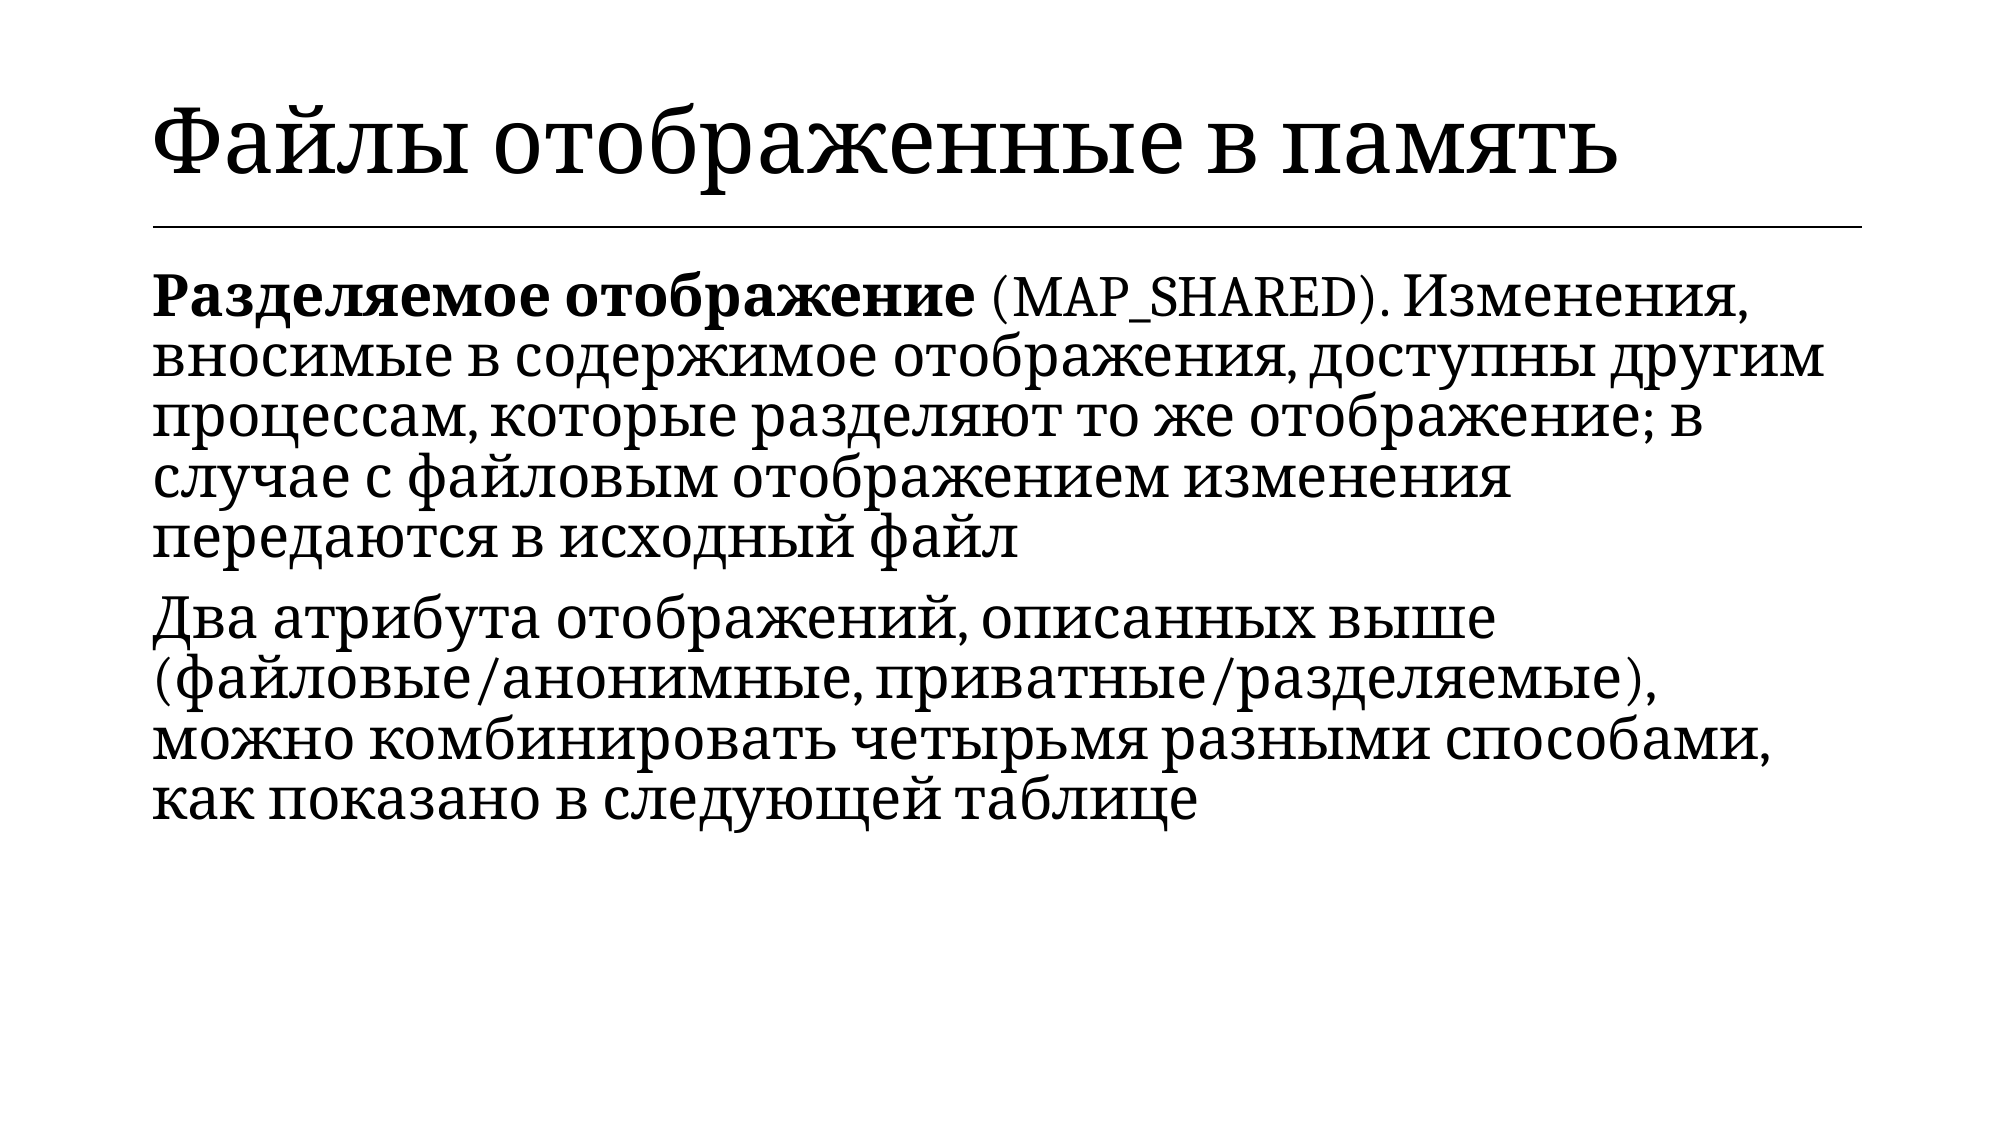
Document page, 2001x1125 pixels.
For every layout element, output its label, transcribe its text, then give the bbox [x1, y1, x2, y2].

table_header Файлы отображенные в память [153, 60, 1862, 226]
list Разделяемое отображение (MAP_SHARED). Изменения, вносимые в содержимое отображения, доступны другим процессам, которые разделяют то же отображение; в случае с файловым отображением изменения передаются в исходный файл Два атрибута отображений, описанных выше (файловые/анонимные, приватные/разделяемые), можно комбинировать четырьмя разными способами, как показано в следующей таблице [137, 260, 1863, 985]
